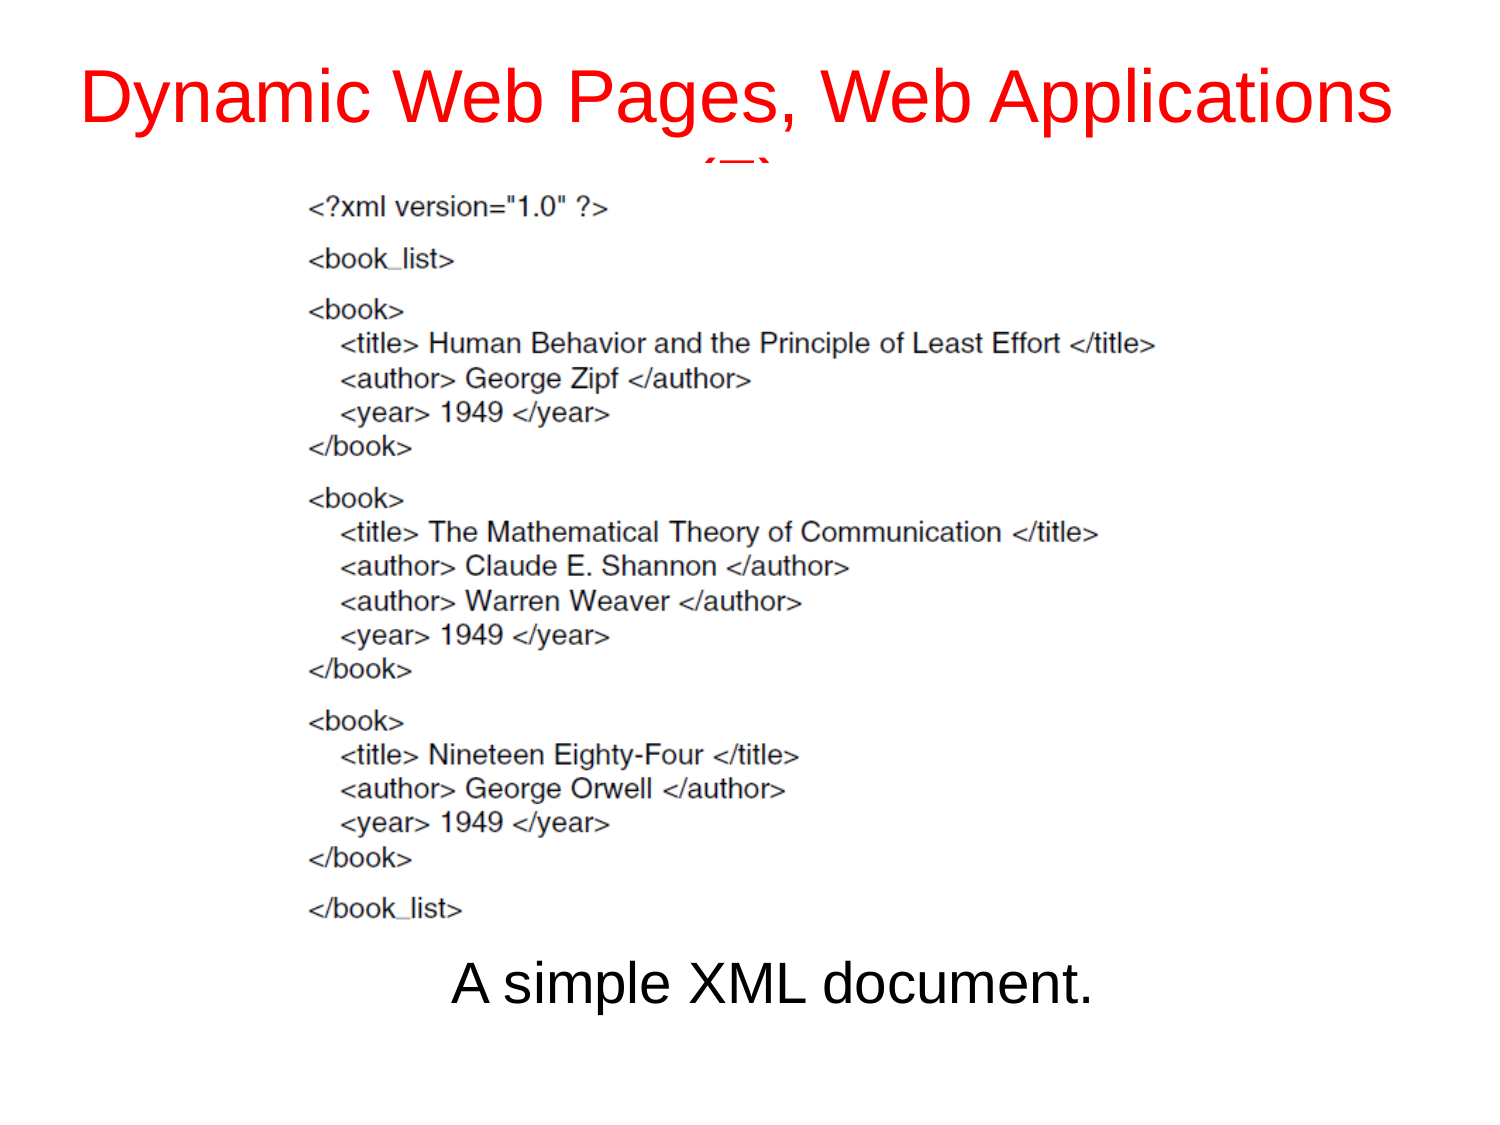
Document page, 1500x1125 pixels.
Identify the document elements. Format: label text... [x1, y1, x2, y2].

list A simple XML document. [46, 937, 1500, 1076]
picture [279, 163, 1181, 939]
title Dynamic Web Pages, Web Applications (7) [62, 49, 1413, 226]
